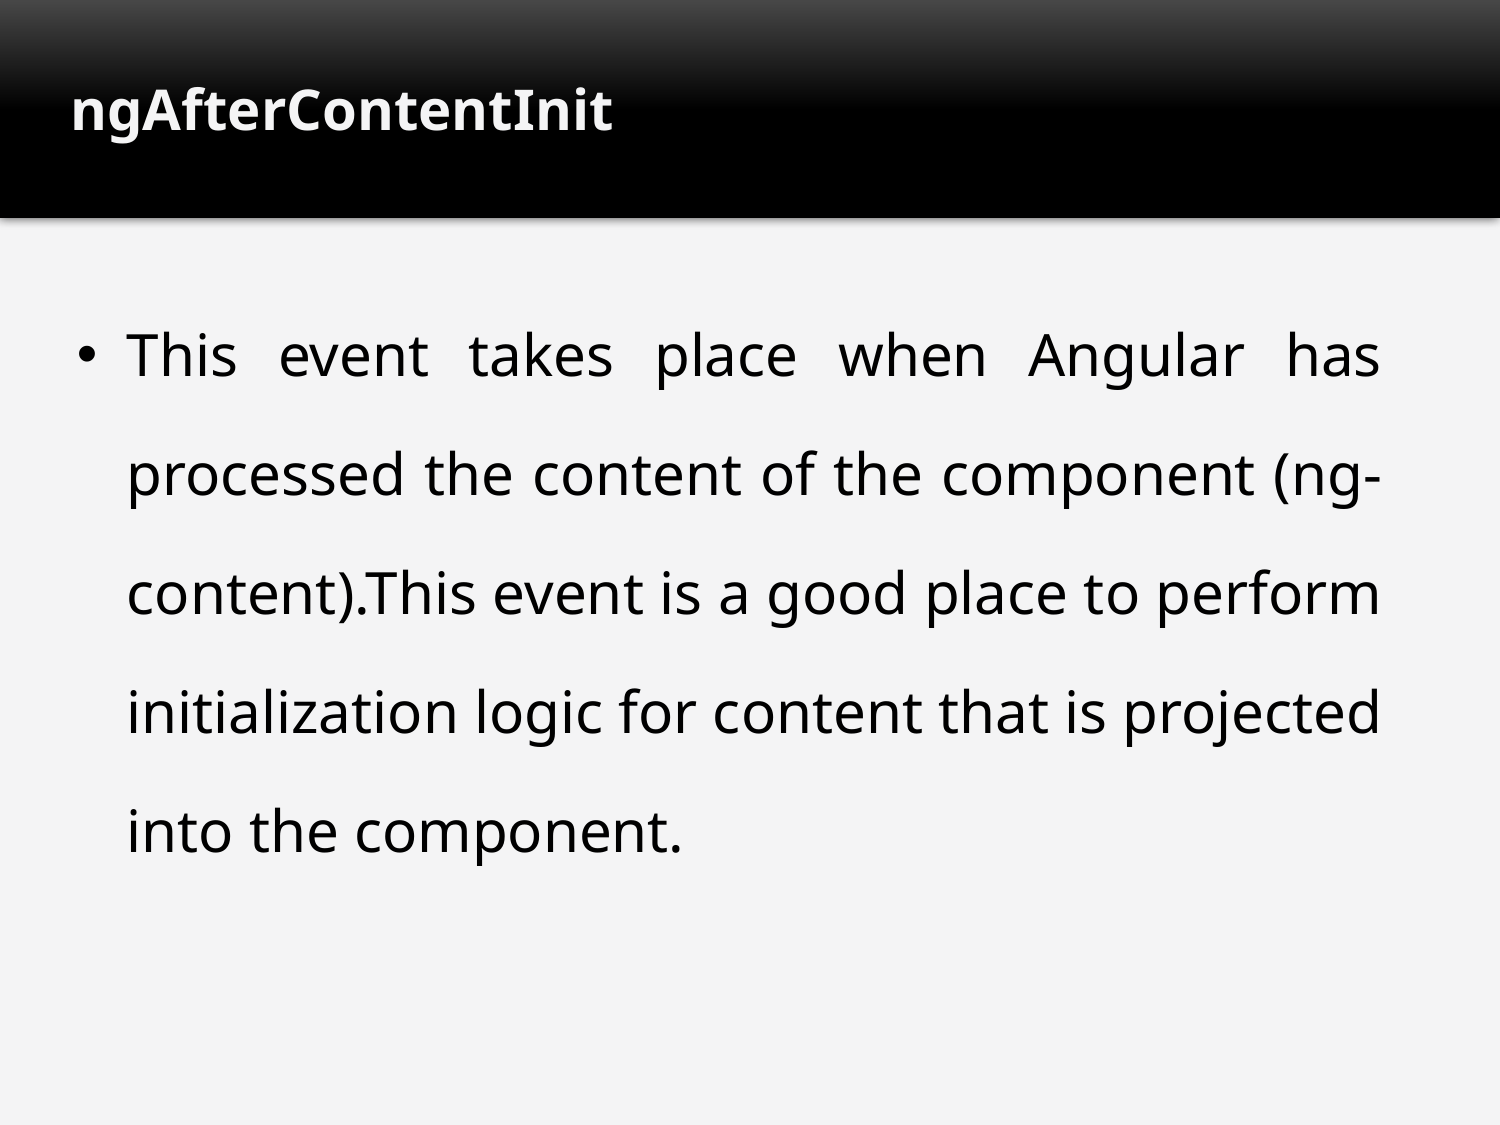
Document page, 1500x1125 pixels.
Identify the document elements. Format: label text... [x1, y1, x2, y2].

list This event takes place when Angular has processed the content of the component (ng-content).This event is a good place to perform initialization logic for content that is projected into the component. [55, 267, 1397, 1089]
title ngAfterContentInit [55, 0, 1350, 218]
